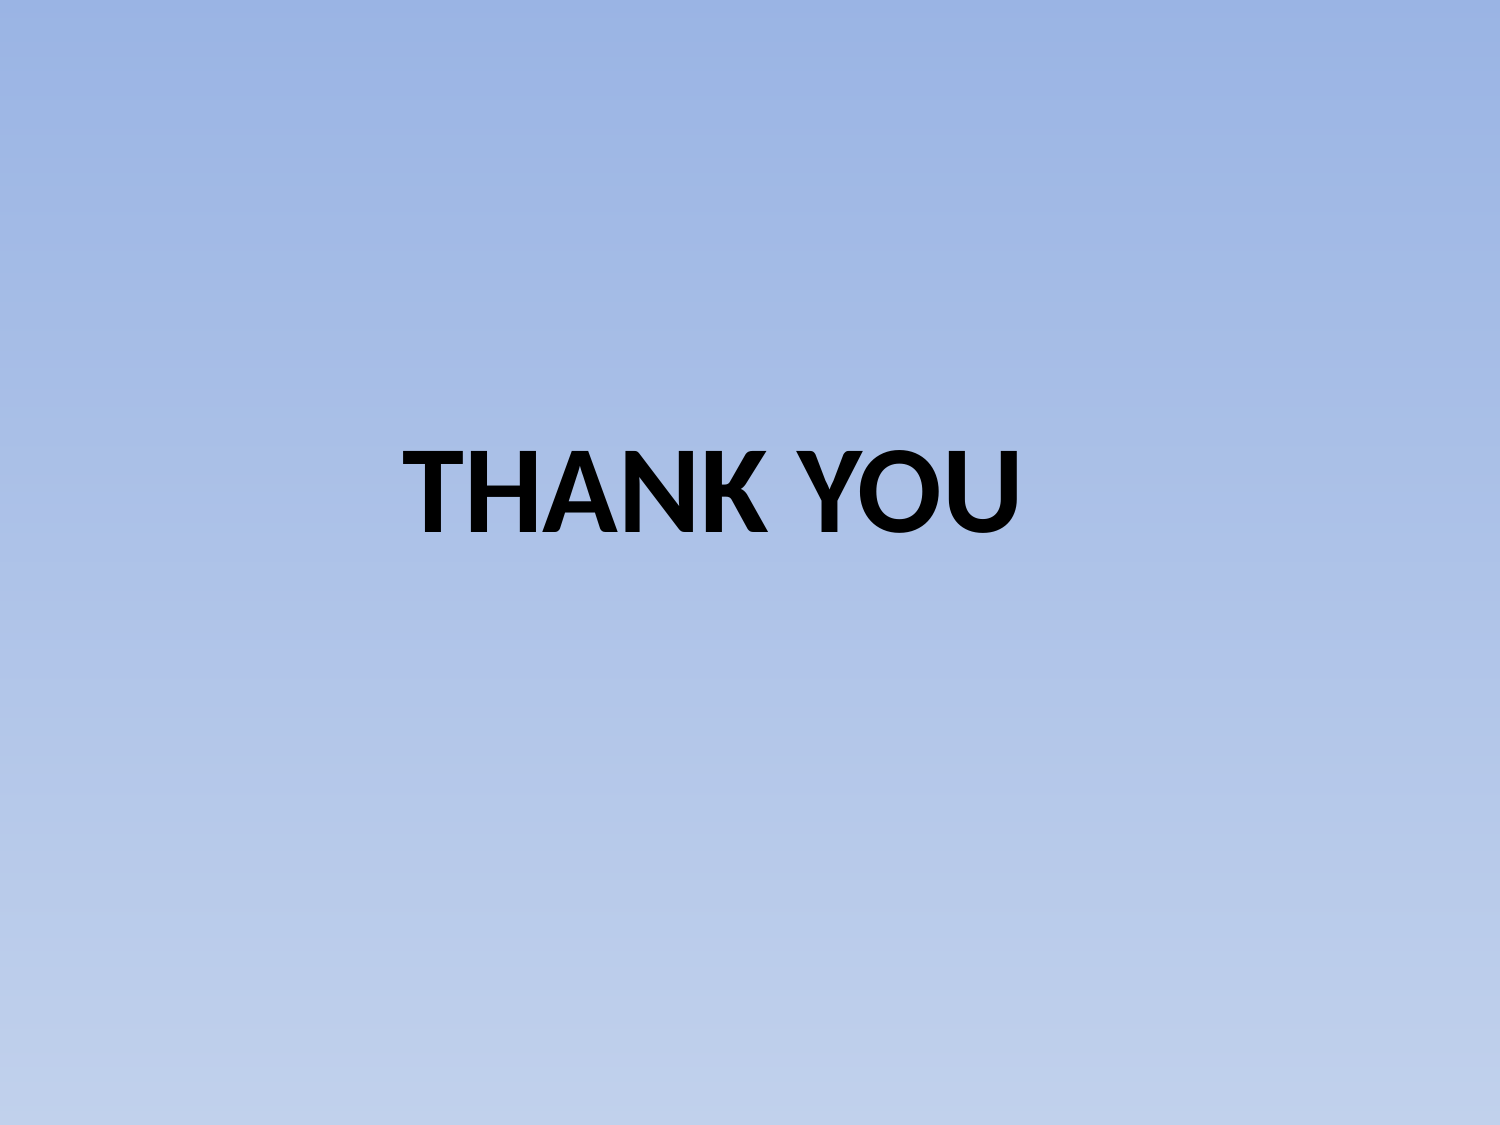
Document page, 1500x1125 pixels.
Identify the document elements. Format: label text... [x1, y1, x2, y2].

text_box THANK YOU [387, 399, 1163, 565]
